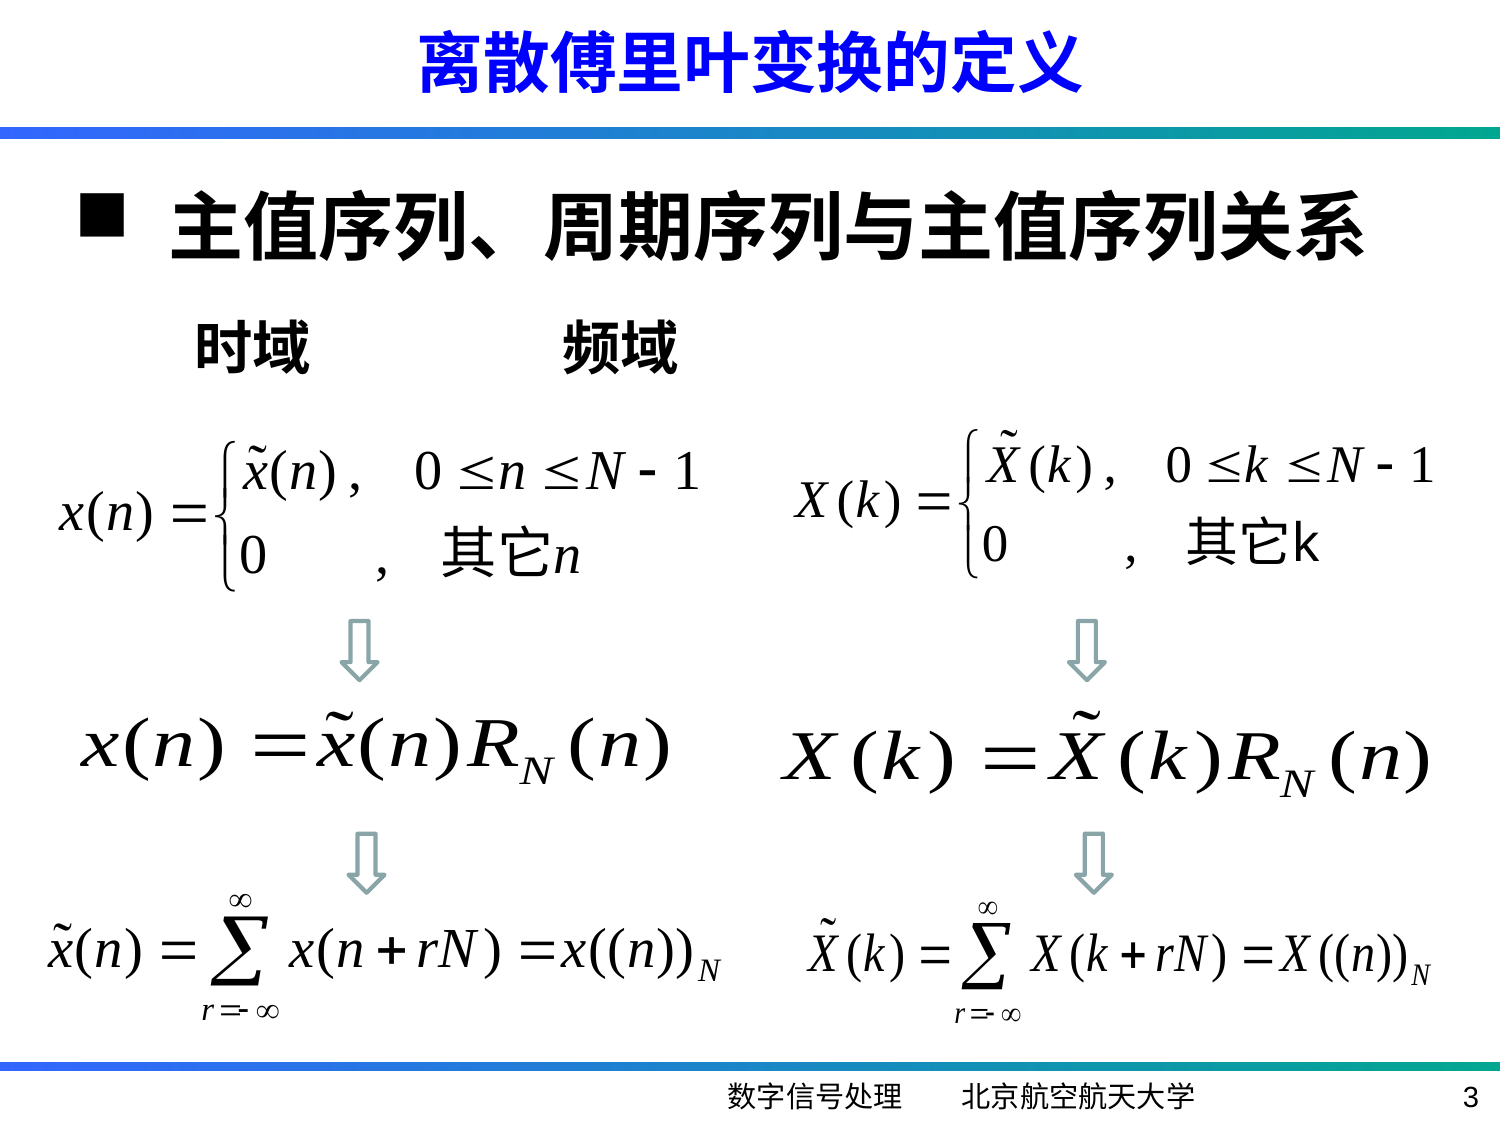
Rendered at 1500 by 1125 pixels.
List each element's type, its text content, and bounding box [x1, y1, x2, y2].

footer 数字信号处理 北京航空航天大学 [0, 1070, 1211, 1118]
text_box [782, 419, 1442, 589]
text_box 时域 频域 [59, 303, 1442, 389]
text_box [36, 873, 733, 1034]
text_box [48, 431, 707, 602]
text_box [762, 703, 1448, 815]
text_box 主值序列、周期序列与主值序列关系 [59, 172, 1442, 278]
text_box [1073, 831, 1114, 879]
text_box [1066, 618, 1107, 683]
text_box [355, 831, 378, 871]
text_box 离散傅里叶变换的定义 [59, 7, 1442, 114]
slide_number 3 [1293, 1070, 1495, 1125]
text_box [339, 618, 380, 683]
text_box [796, 881, 1442, 1036]
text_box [64, 695, 691, 802]
